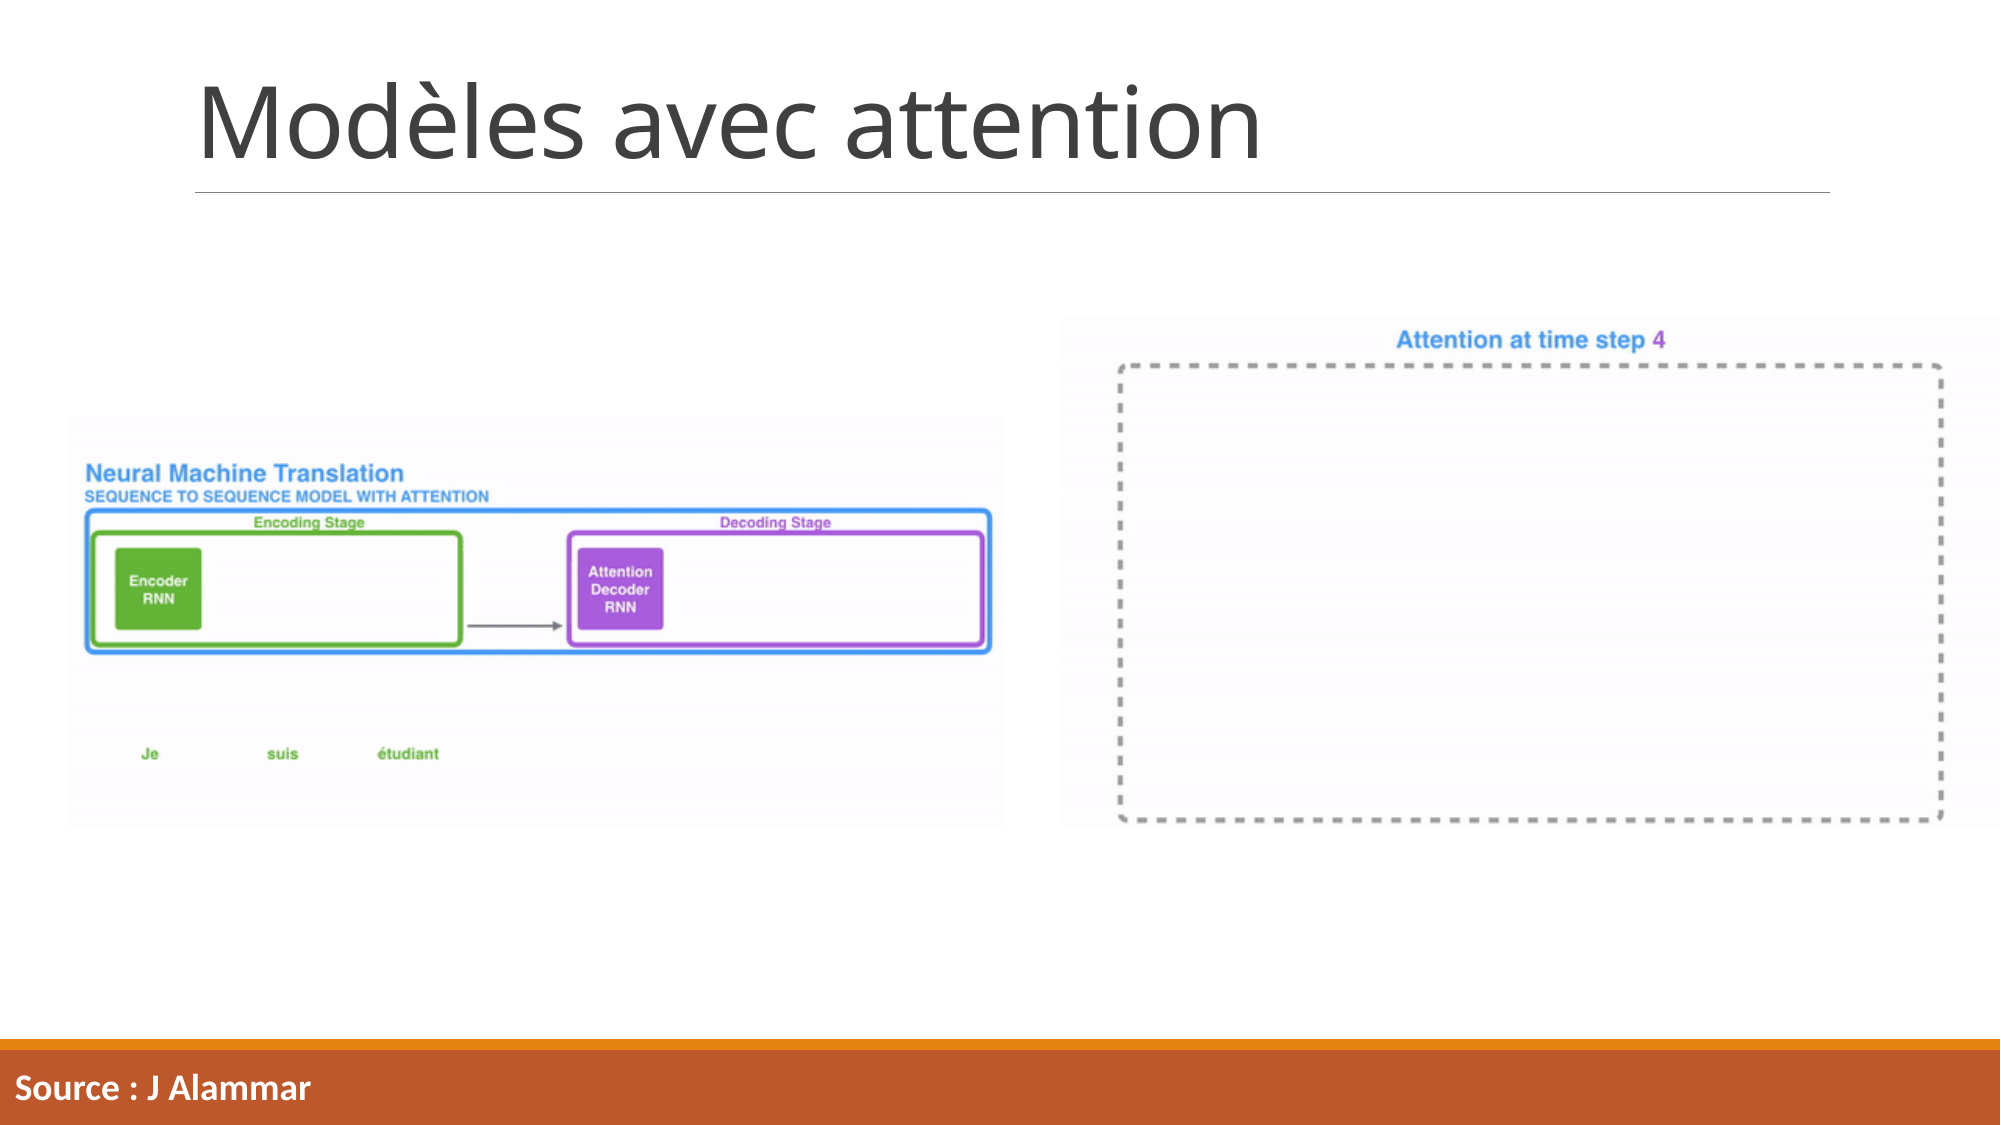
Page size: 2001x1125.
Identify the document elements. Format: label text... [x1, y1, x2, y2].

title Modèles avec attention [180, 47, 1830, 187]
picture [1061, 315, 2000, 828]
picture [66, 415, 1006, 828]
text_box Source : J Alammar [0, 1055, 956, 1116]
